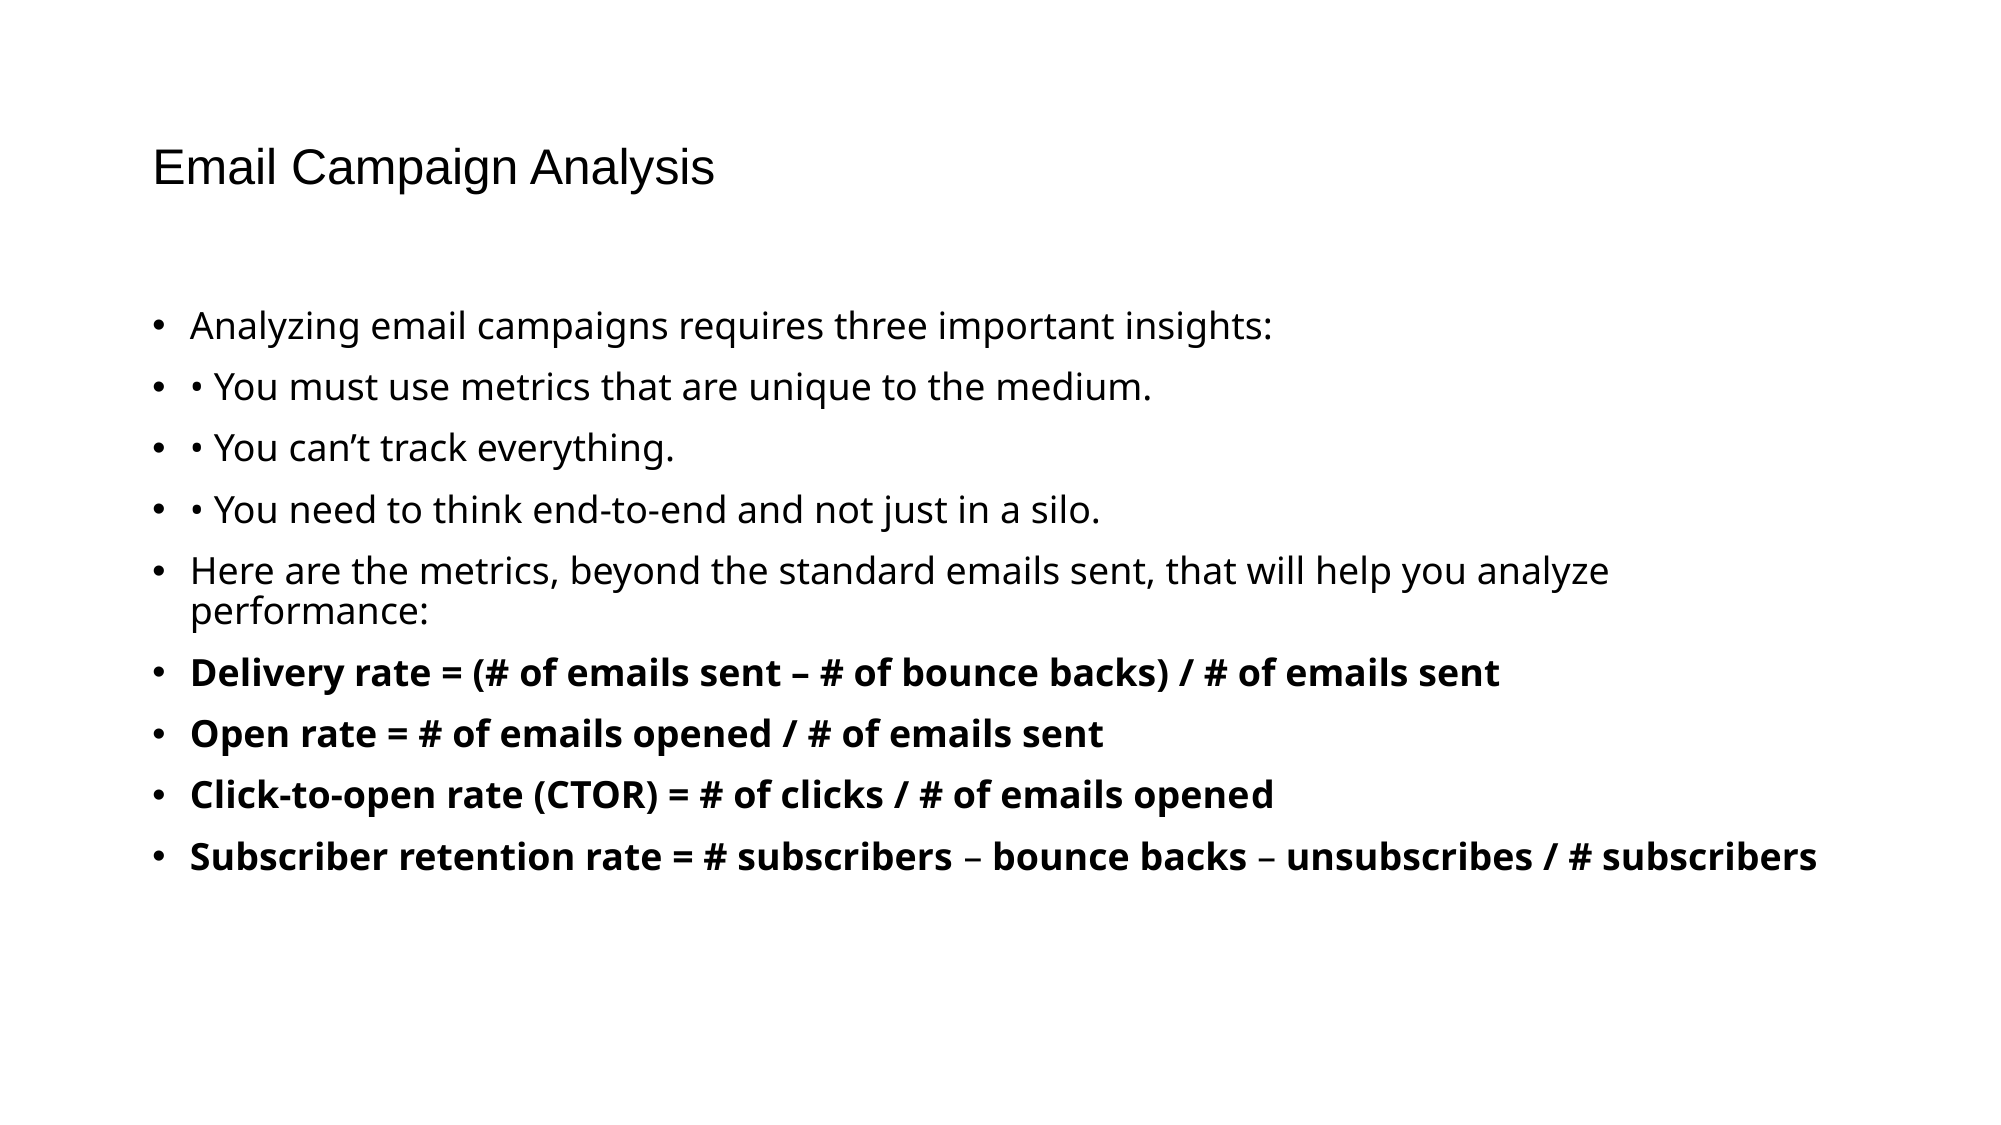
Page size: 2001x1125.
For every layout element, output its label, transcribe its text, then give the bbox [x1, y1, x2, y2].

title Email Campaign Analysis [137, 59, 1863, 278]
list Analyzing email campaigns requires three important insights: • You must use metrics that are unique to the medium. • You can’t track everything. • You need to think end-to-end and not just in a silo. Here are the metrics, beyond the standard emails sent, that will help you analyze performance: Delivery rate = (# of emails sent – # of bounce backs) / # of emails sent Open rate = # of emails opened / # of emails sent Click-to-open rate (CTOR) = # of clicks / # of emails opened Subscriber retention rate = # subscribers – bounce backs – unsubscribes / # subscribers [137, 299, 1863, 1014]
